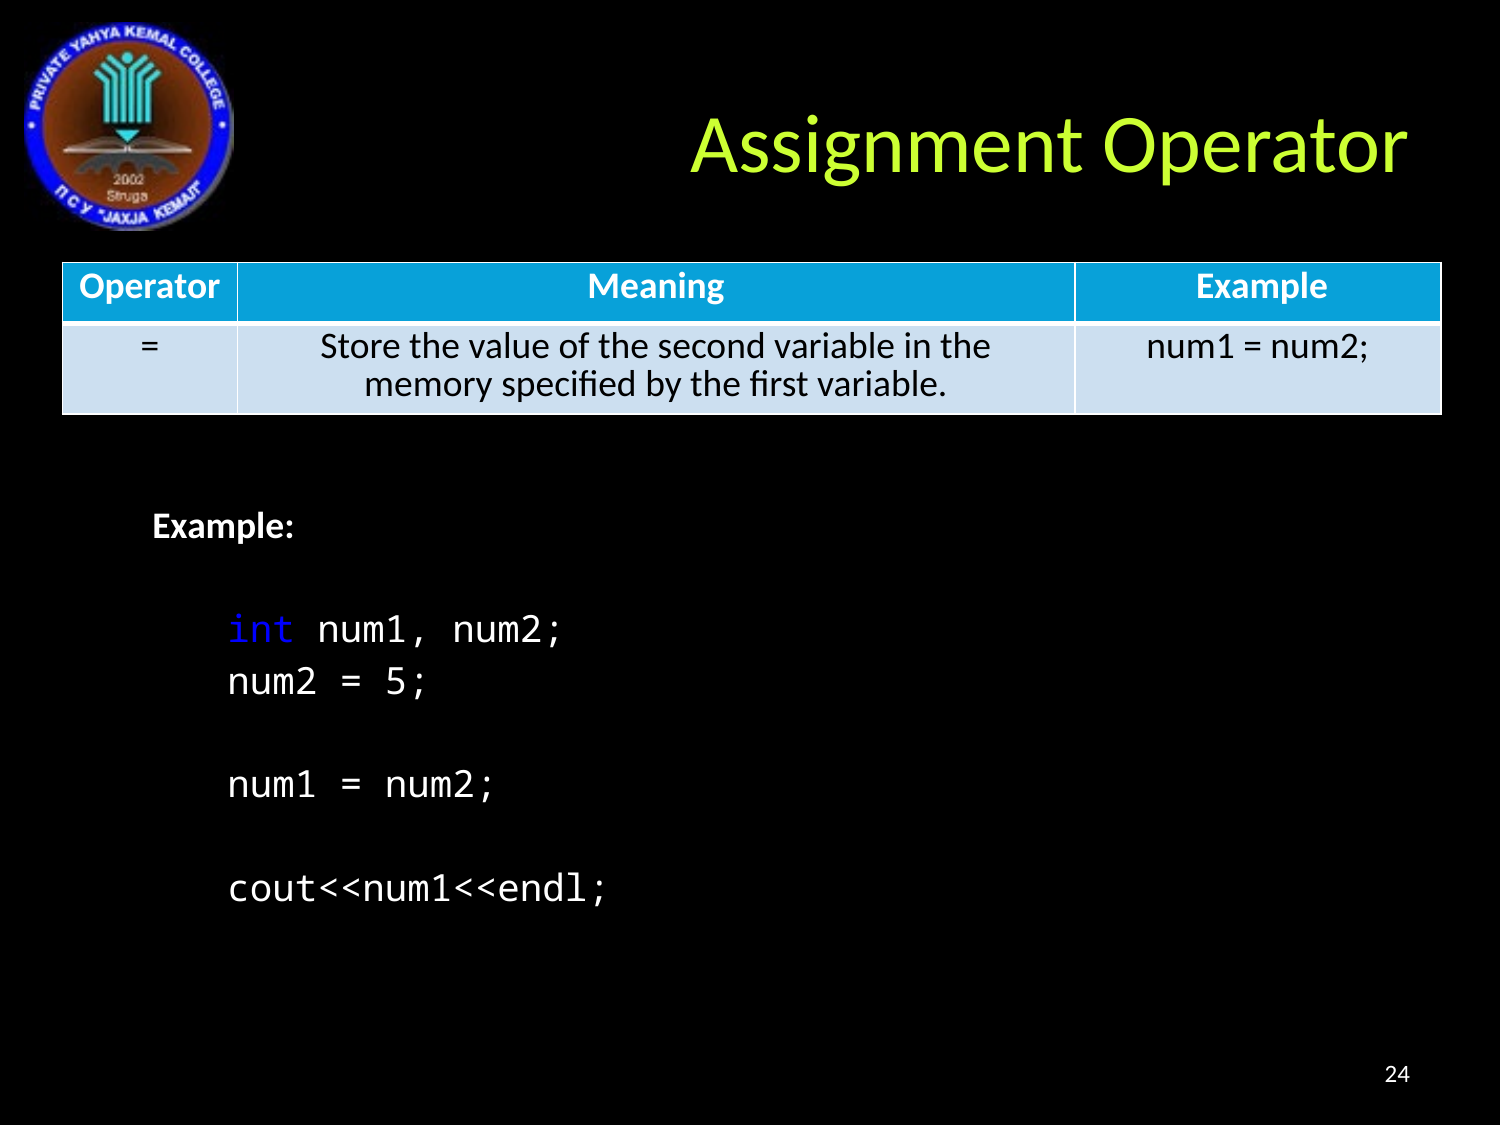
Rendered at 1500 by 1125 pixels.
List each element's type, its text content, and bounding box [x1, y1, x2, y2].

table_cell num1 = num2; [1076, 326, 1440, 413]
table_header Operator [63, 263, 237, 321]
title Assignment Operator [237, 45, 1425, 233]
text_box Example: int num1, num2; num2 = 5; num1 = num2; cout<<num1<<endl; [62, 487, 1363, 917]
slide_number 24 [1074, 1042, 1425, 1103]
table_cell Store the value of the second variable in the memory specified by the first variable. [238, 326, 1074, 413]
table_cell = [63, 326, 237, 413]
picture [24, 21, 234, 231]
table_header Meaning [238, 263, 1074, 321]
table_header Example [1076, 263, 1440, 321]
